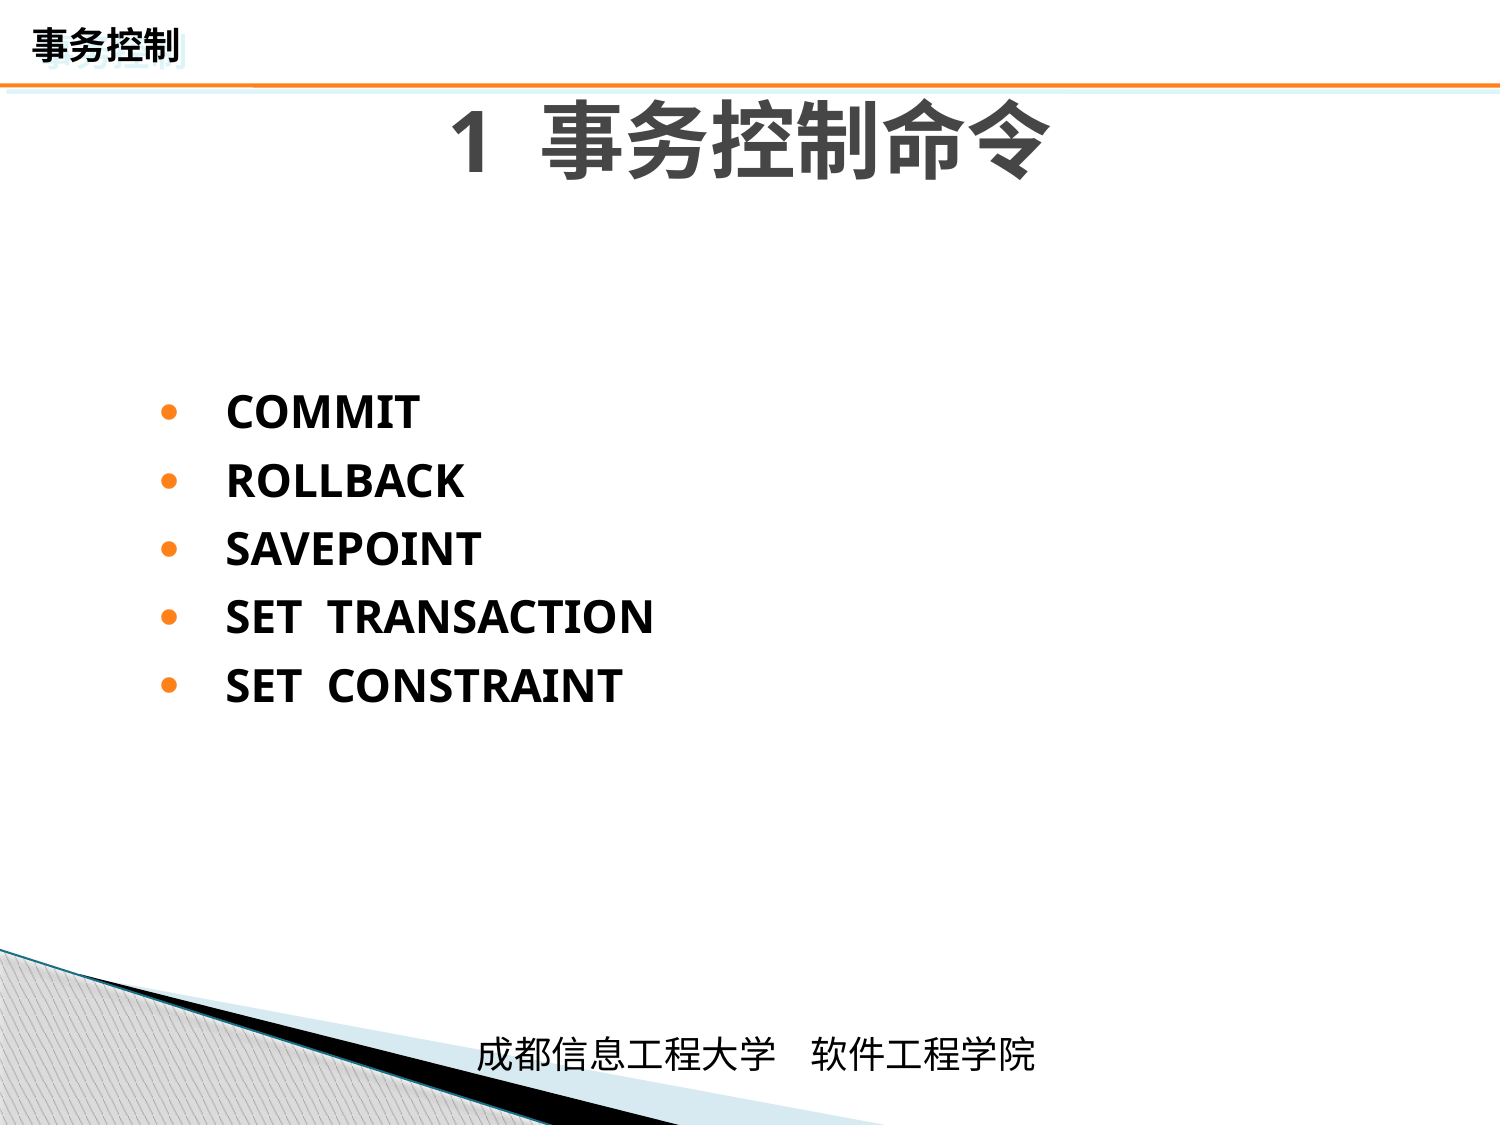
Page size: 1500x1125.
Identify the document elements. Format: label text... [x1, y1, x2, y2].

text_box COMMIT ROLLBACK SAVEPOINT SET TRANSACTION SET CONSTRAINT [143, 379, 1356, 789]
title 1 事务控制命令 [75, 45, 1425, 233]
